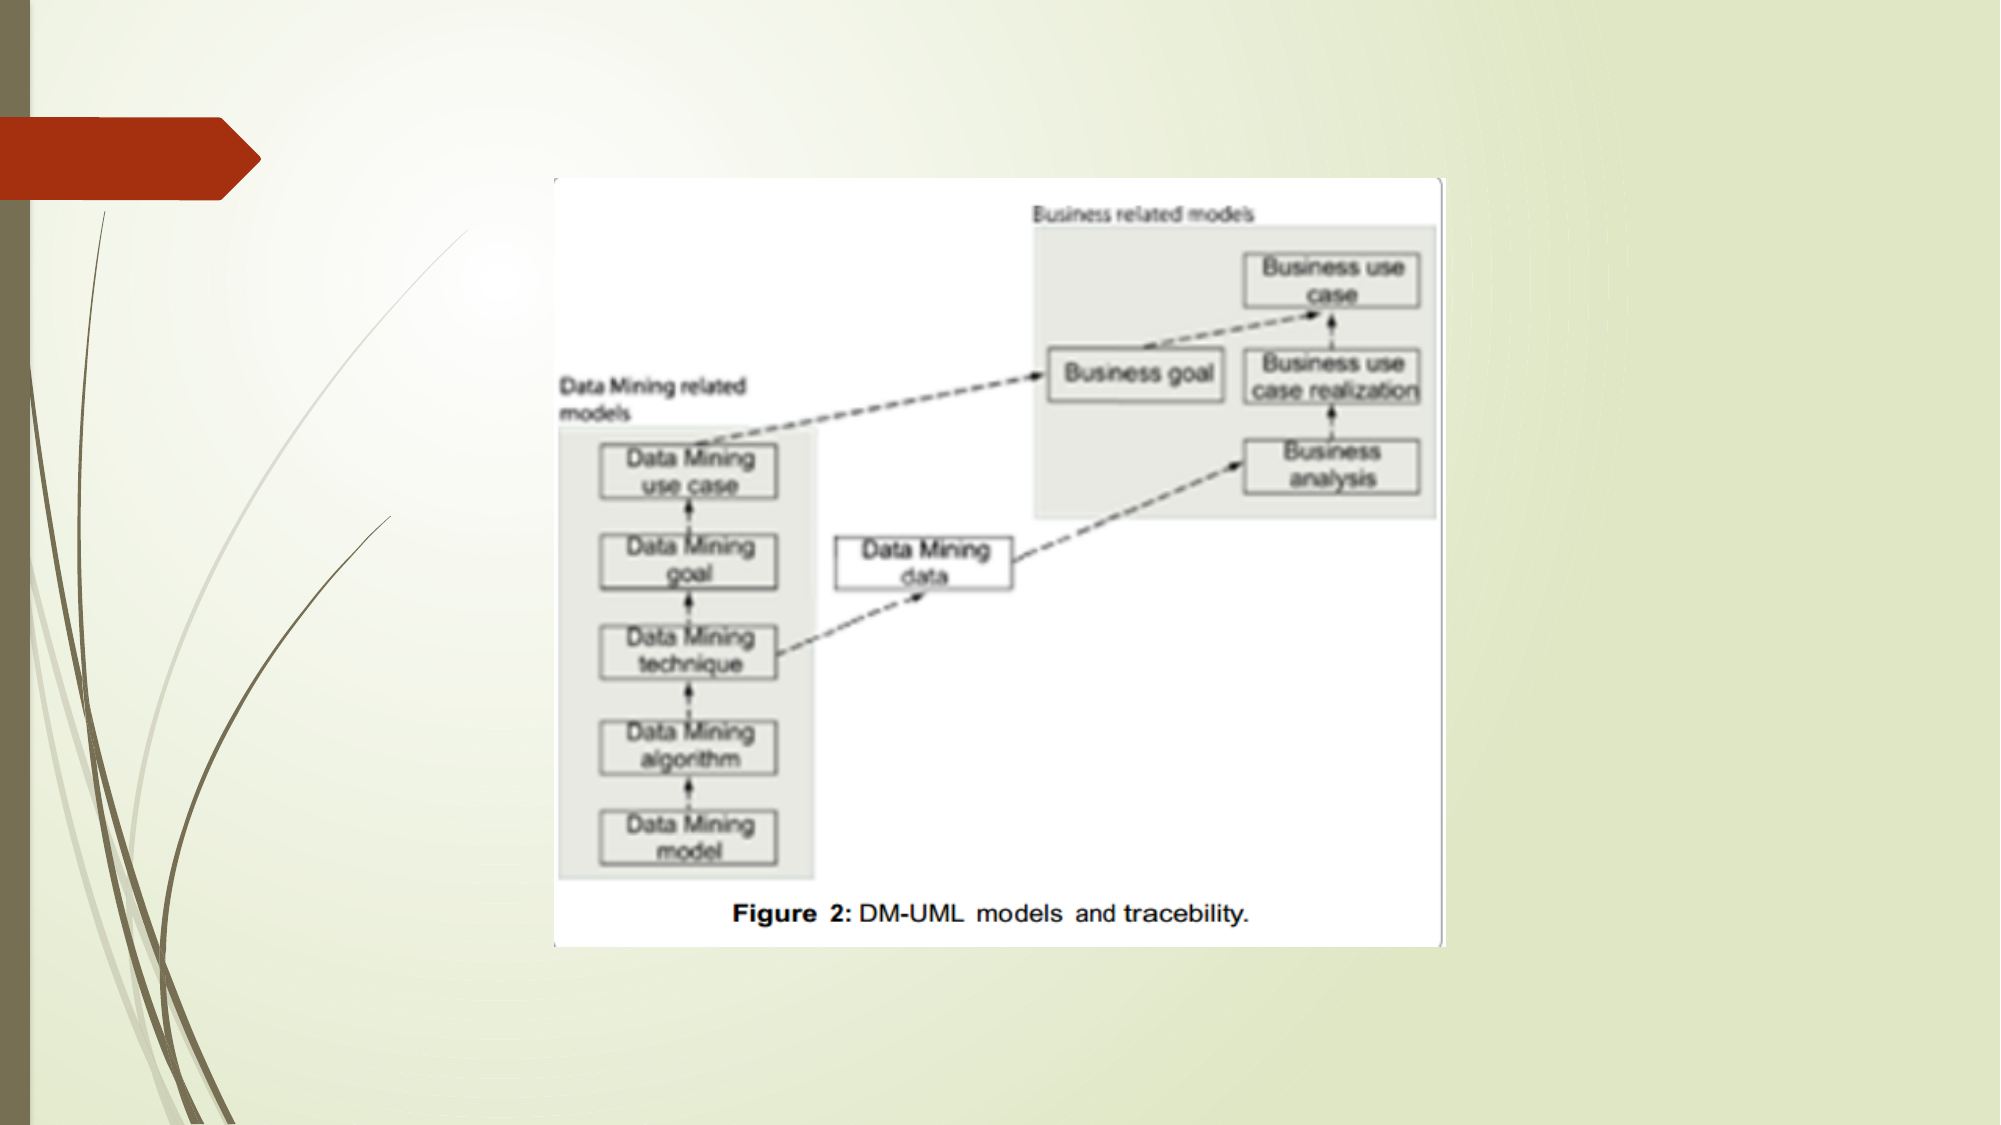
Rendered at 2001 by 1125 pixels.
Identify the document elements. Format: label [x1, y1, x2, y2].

picture [554, 177, 1446, 948]
